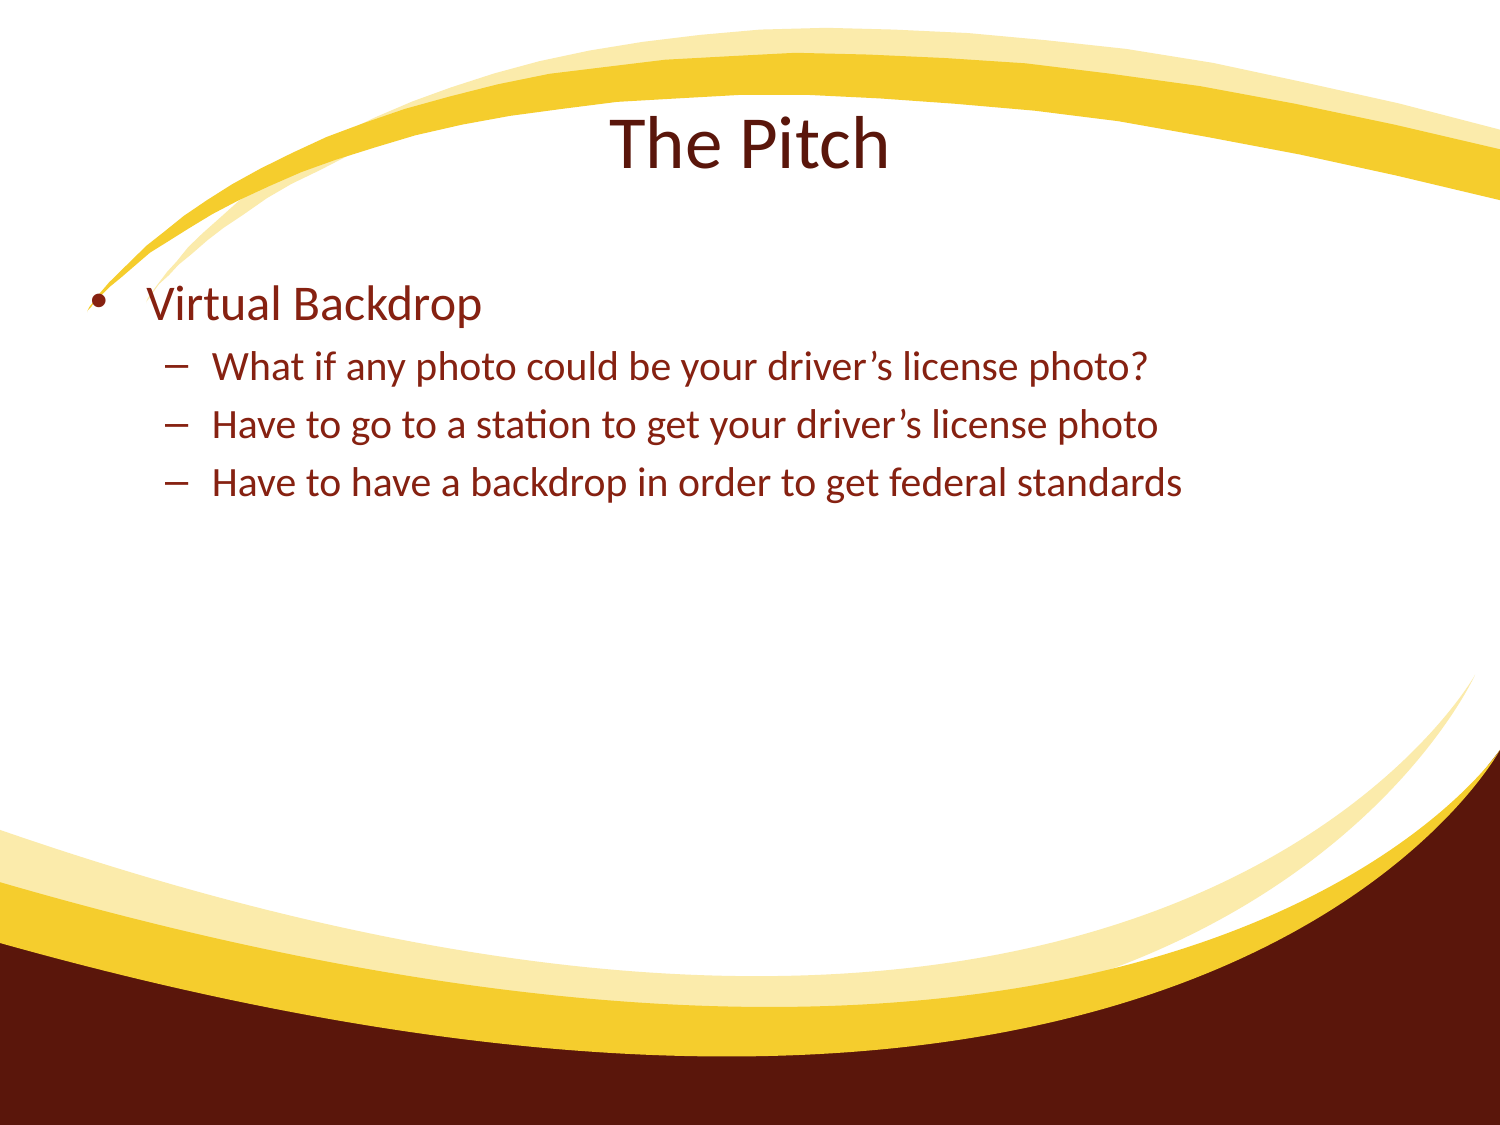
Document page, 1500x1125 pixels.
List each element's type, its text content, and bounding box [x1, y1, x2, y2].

title The Pitch [75, 45, 1425, 233]
list Virtual Backdrop What if any photo could be your driver’s license photo? Have to go to a station to get your driver’s license photo Have to have a backdrop in order to get federal standards [75, 262, 1425, 1005]
